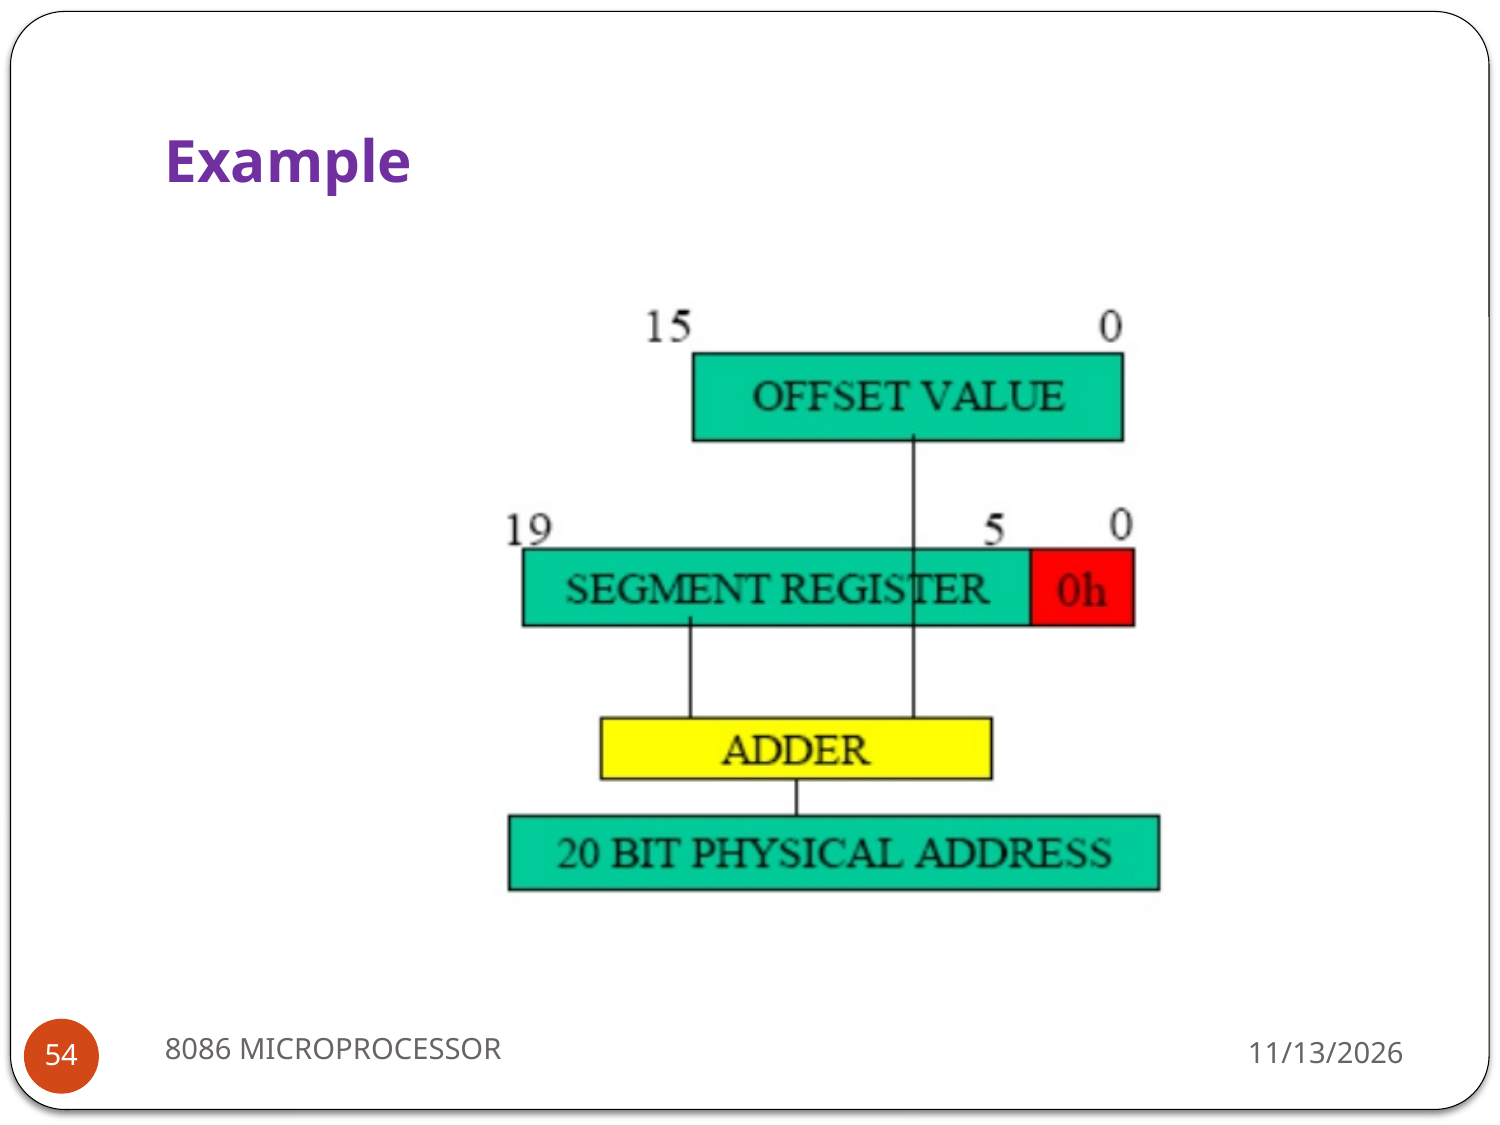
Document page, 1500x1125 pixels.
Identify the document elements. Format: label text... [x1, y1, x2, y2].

slide_number 54 [23, 1018, 99, 1094]
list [474, 299, 1176, 926]
footer 8086 MICROPROCESSOR [150, 1012, 800, 1088]
title Example [150, 45, 1425, 210]
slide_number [1012, 1015, 1419, 1094]
